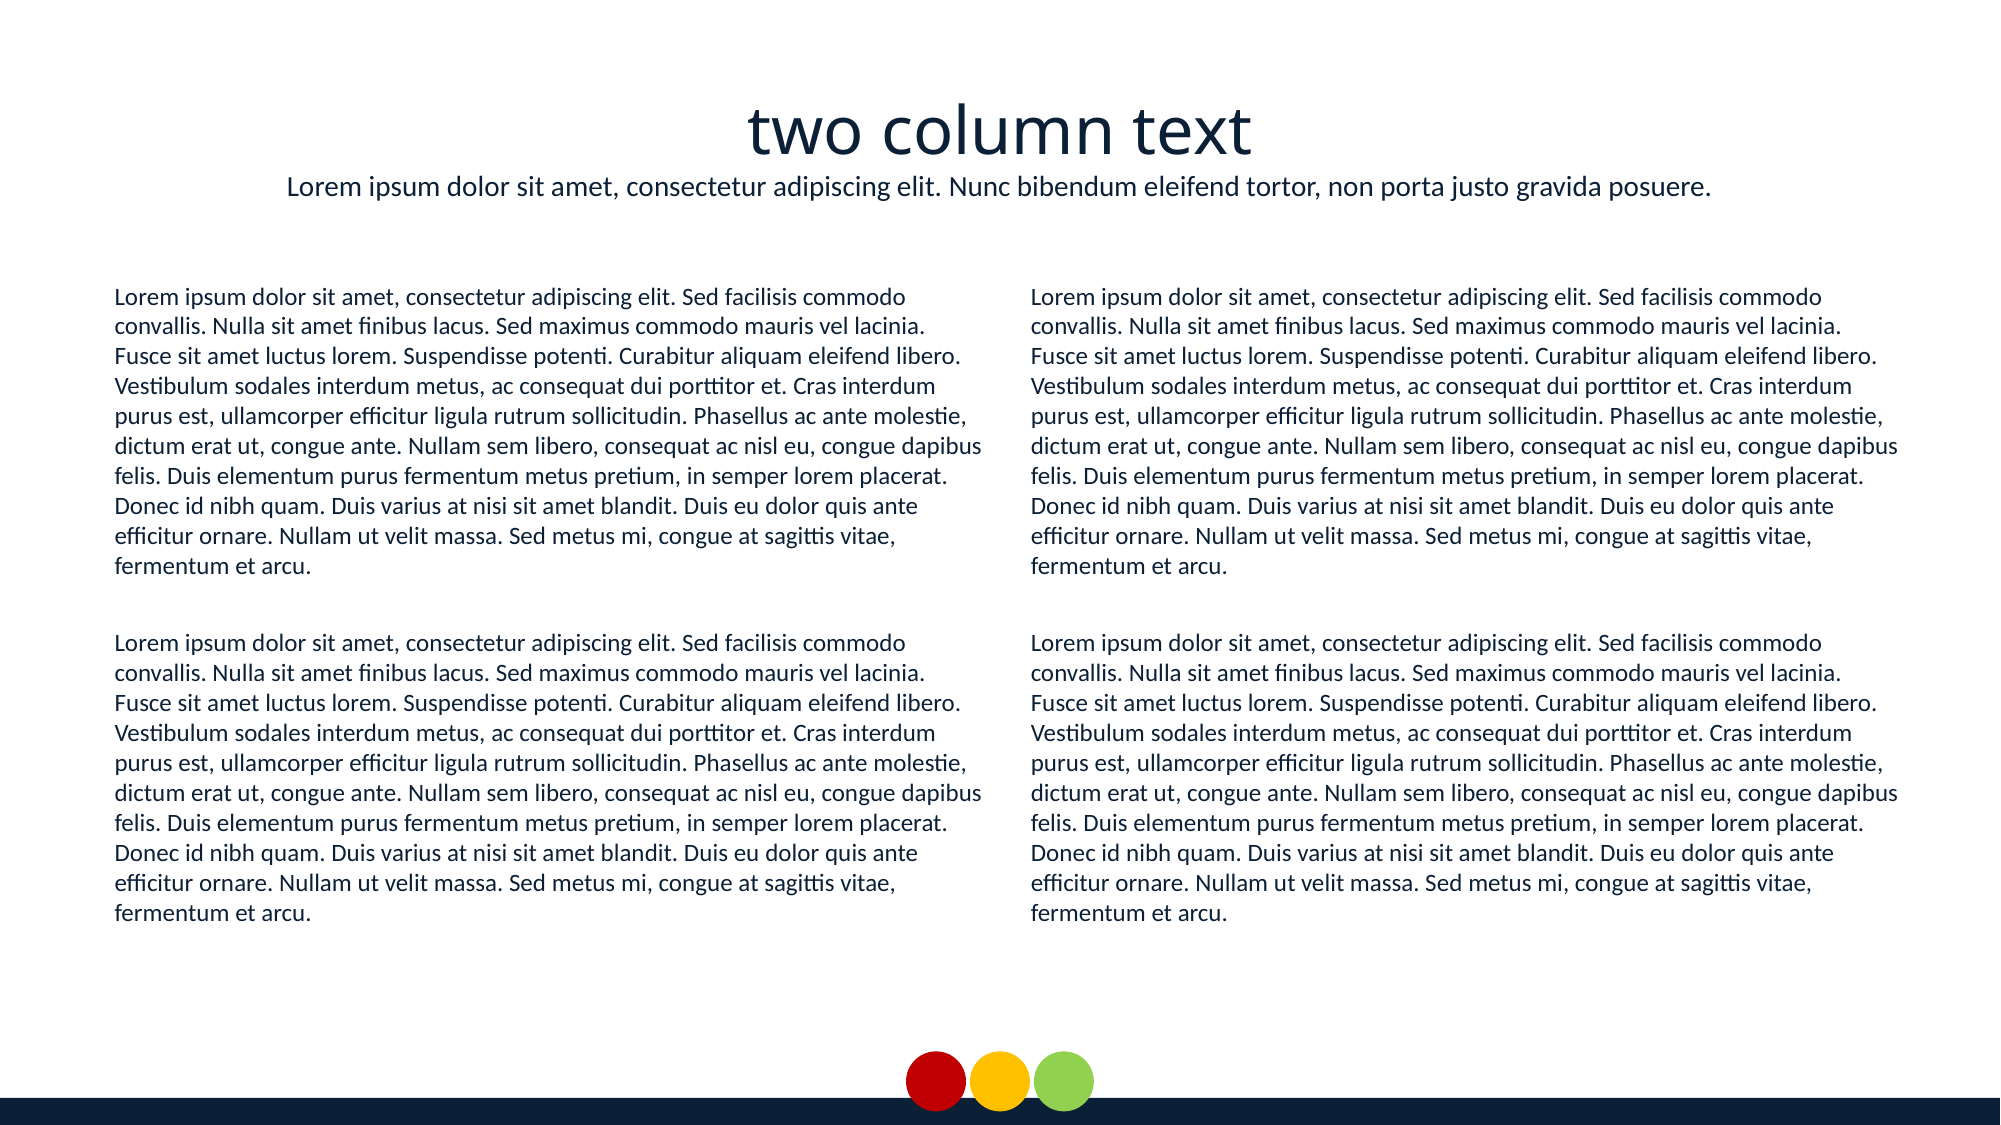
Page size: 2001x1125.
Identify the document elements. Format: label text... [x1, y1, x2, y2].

text_box Lorem ipsum dolor sit amet, consectetur adipiscing elit. Sed facilisis commodo convallis. Nulla sit amet finibus lacus. Sed maximus commodo mauris vel lacinia. Fusce sit amet luctus lorem. Suspendisse potenti. Curabitur aliquam eleifend libero. Vestibulum sodales interdum metus, ac consequat dui porttitor et. Cras interdum purus est, ullamcorper efficitur ligula rutrum sollicitudin. Phasellus ac ante molestie, dictum erat ut, congue ante. Nullam sem libero, consequat ac nisl eu, congue dapibus felis. Duis elementum purus fermentum metus pretium, in semper lorem placerat. Donec id nibh quam. Duis varius at nisi sit amet blandit. Duis eu dolor quis ante efficitur ornare. Nullam ut velit massa. Sed metus mi, congue at sagittis vitae, fermentum et arcu. [1016, 272, 1917, 587]
text_box Lorem ipsum dolor sit amet, consectetur adipiscing elit. Sed facilisis commodo convallis. Nulla sit amet finibus lacus. Sed maximus commodo mauris vel lacinia. Fusce sit amet luctus lorem. Suspendisse potenti. Curabitur aliquam eleifend libero. Vestibulum sodales interdum metus, ac consequat dui porttitor et. Cras interdum purus est, ullamcorper efficitur ligula rutrum sollicitudin. Phasellus ac ante molestie, dictum erat ut, congue ante. Nullam sem libero, consequat ac nisl eu, congue dapibus felis. Duis elementum purus fermentum metus pretium, in semper lorem placerat. Donec id nibh quam. Duis varius at nisi sit amet blandit. Duis eu dolor quis ante efficitur ornare. Nullam ut velit massa. Sed metus mi, congue at sagittis vitae, fermentum et arcu. [1016, 619, 1917, 934]
text_box Lorem ipsum dolor sit amet, consectetur adipiscing elit. Sed facilisis commodo convallis. Nulla sit amet finibus lacus. Sed maximus commodo mauris vel lacinia. Fusce sit amet luctus lorem. Suspendisse potenti. Curabitur aliquam eleifend libero. Vestibulum sodales interdum metus, ac consequat dui porttitor et. Cras interdum purus est, ullamcorper efficitur ligula rutrum sollicitudin. Phasellus ac ante molestie, dictum erat ut, congue ante. Nullam sem libero, consequat ac nisl eu, congue dapibus felis. Duis elementum purus fermentum metus pretium, in semper lorem placerat. Donec id nibh quam. Duis varius at nisi sit amet blandit. Duis eu dolor quis ante efficitur ornare. Nullam ut velit massa. Sed metus mi, congue at sagittis vitae, fermentum et arcu. [99, 619, 1000, 934]
text_box Lorem ipsum dolor sit amet, consectetur adipiscing elit. Sed facilisis commodo convallis. Nulla sit amet finibus lacus. Sed maximus commodo mauris vel lacinia. Fusce sit amet luctus lorem. Suspendisse potenti. Curabitur aliquam eleifend libero. Vestibulum sodales interdum metus, ac consequat dui porttitor et. Cras interdum purus est, ullamcorper efficitur ligula rutrum sollicitudin. Phasellus ac ante molestie, dictum erat ut, congue ante. Nullam sem libero, consequat ac nisl eu, congue dapibus felis. Duis elementum purus fermentum metus pretium, in semper lorem placerat. Donec id nibh quam. Duis varius at nisi sit amet blandit. Duis eu dolor quis ante efficitur ornare. Nullam ut velit massa. Sed metus mi, congue at sagittis vitae, fermentum et arcu. [99, 272, 1000, 587]
text_box two column text [0, 80, 2000, 176]
text_box Lorem ipsum dolor sit amet, consectetur adipiscing elit. Nunc bibendum eleifend tortor, non porta justo gravida posuere. [0, 176, 2000, 210]
